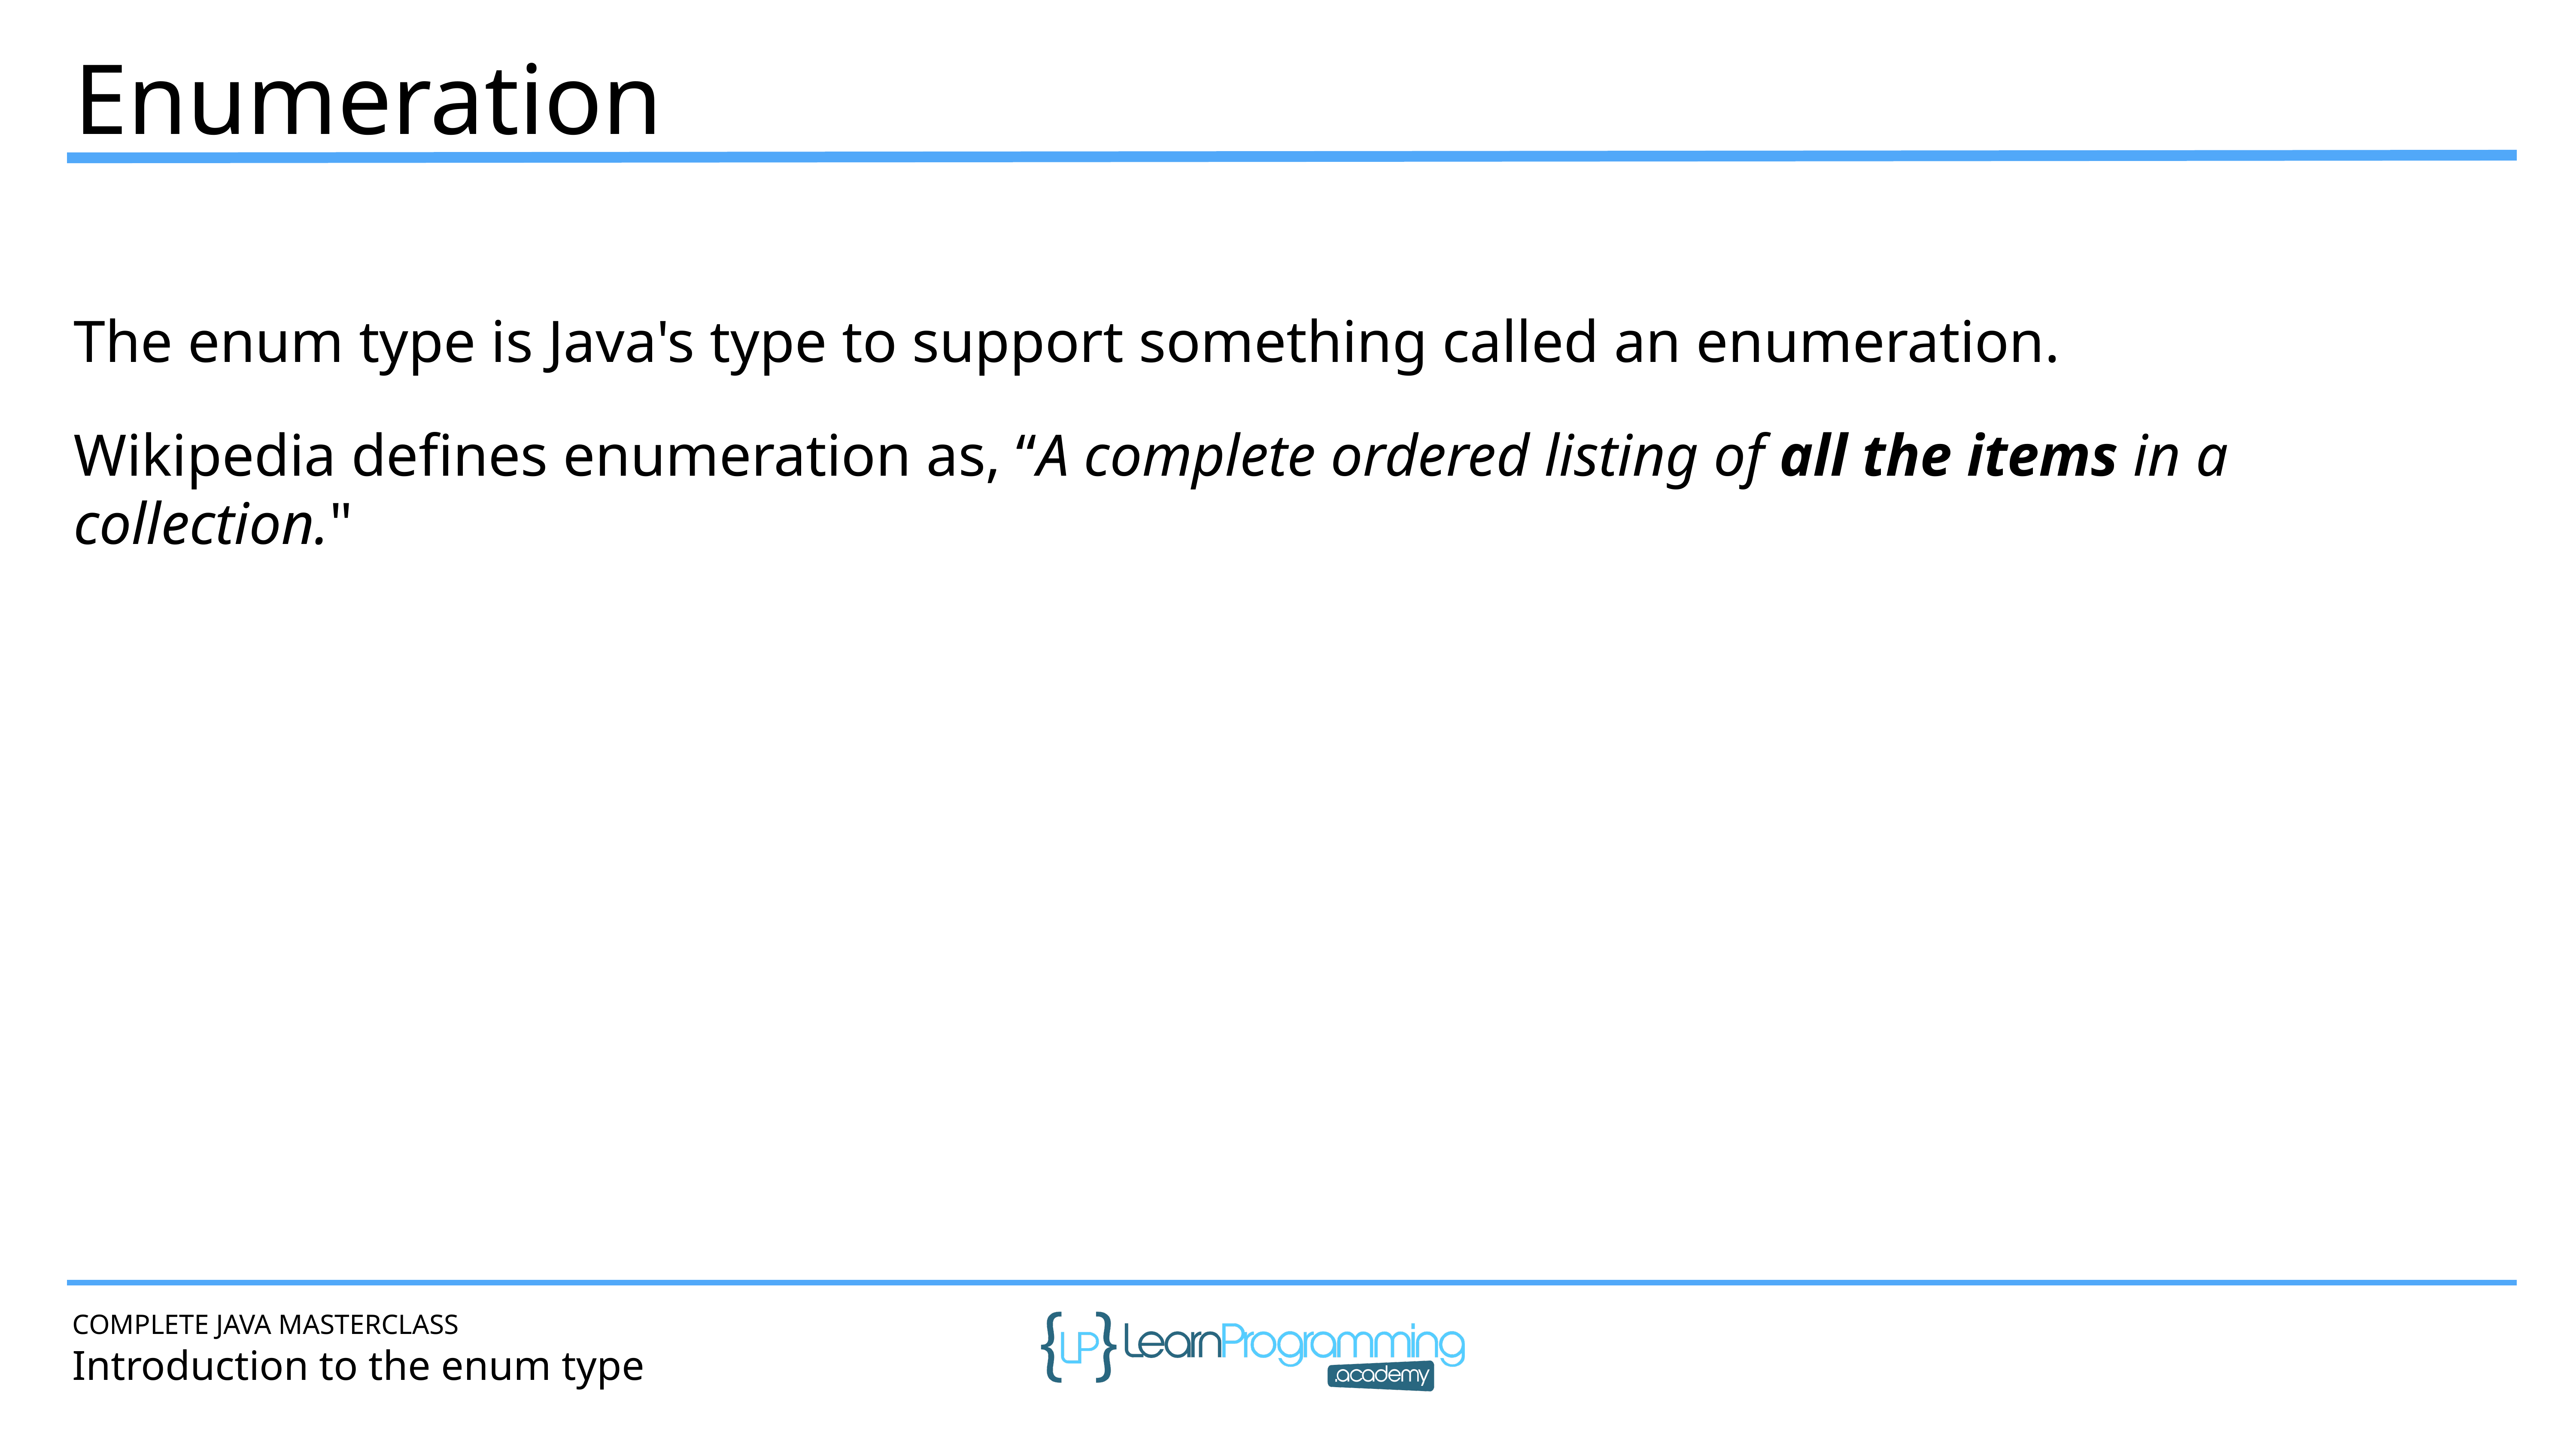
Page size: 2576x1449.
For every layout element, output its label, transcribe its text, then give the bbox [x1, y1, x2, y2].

text_box The enum type is Java's type to support something called an enumeration. Wikipedia defines enumeration as, “A complete ordered listing of all the items in a collection." [67, 301, 2517, 1139]
text_box Enumeration [69, 32, 668, 159]
text_box COMPLETE JAVA MASTERCLASS Introduction to the enum type [67, 1302, 1030, 1394]
picture [1032, 1302, 1477, 1400]
